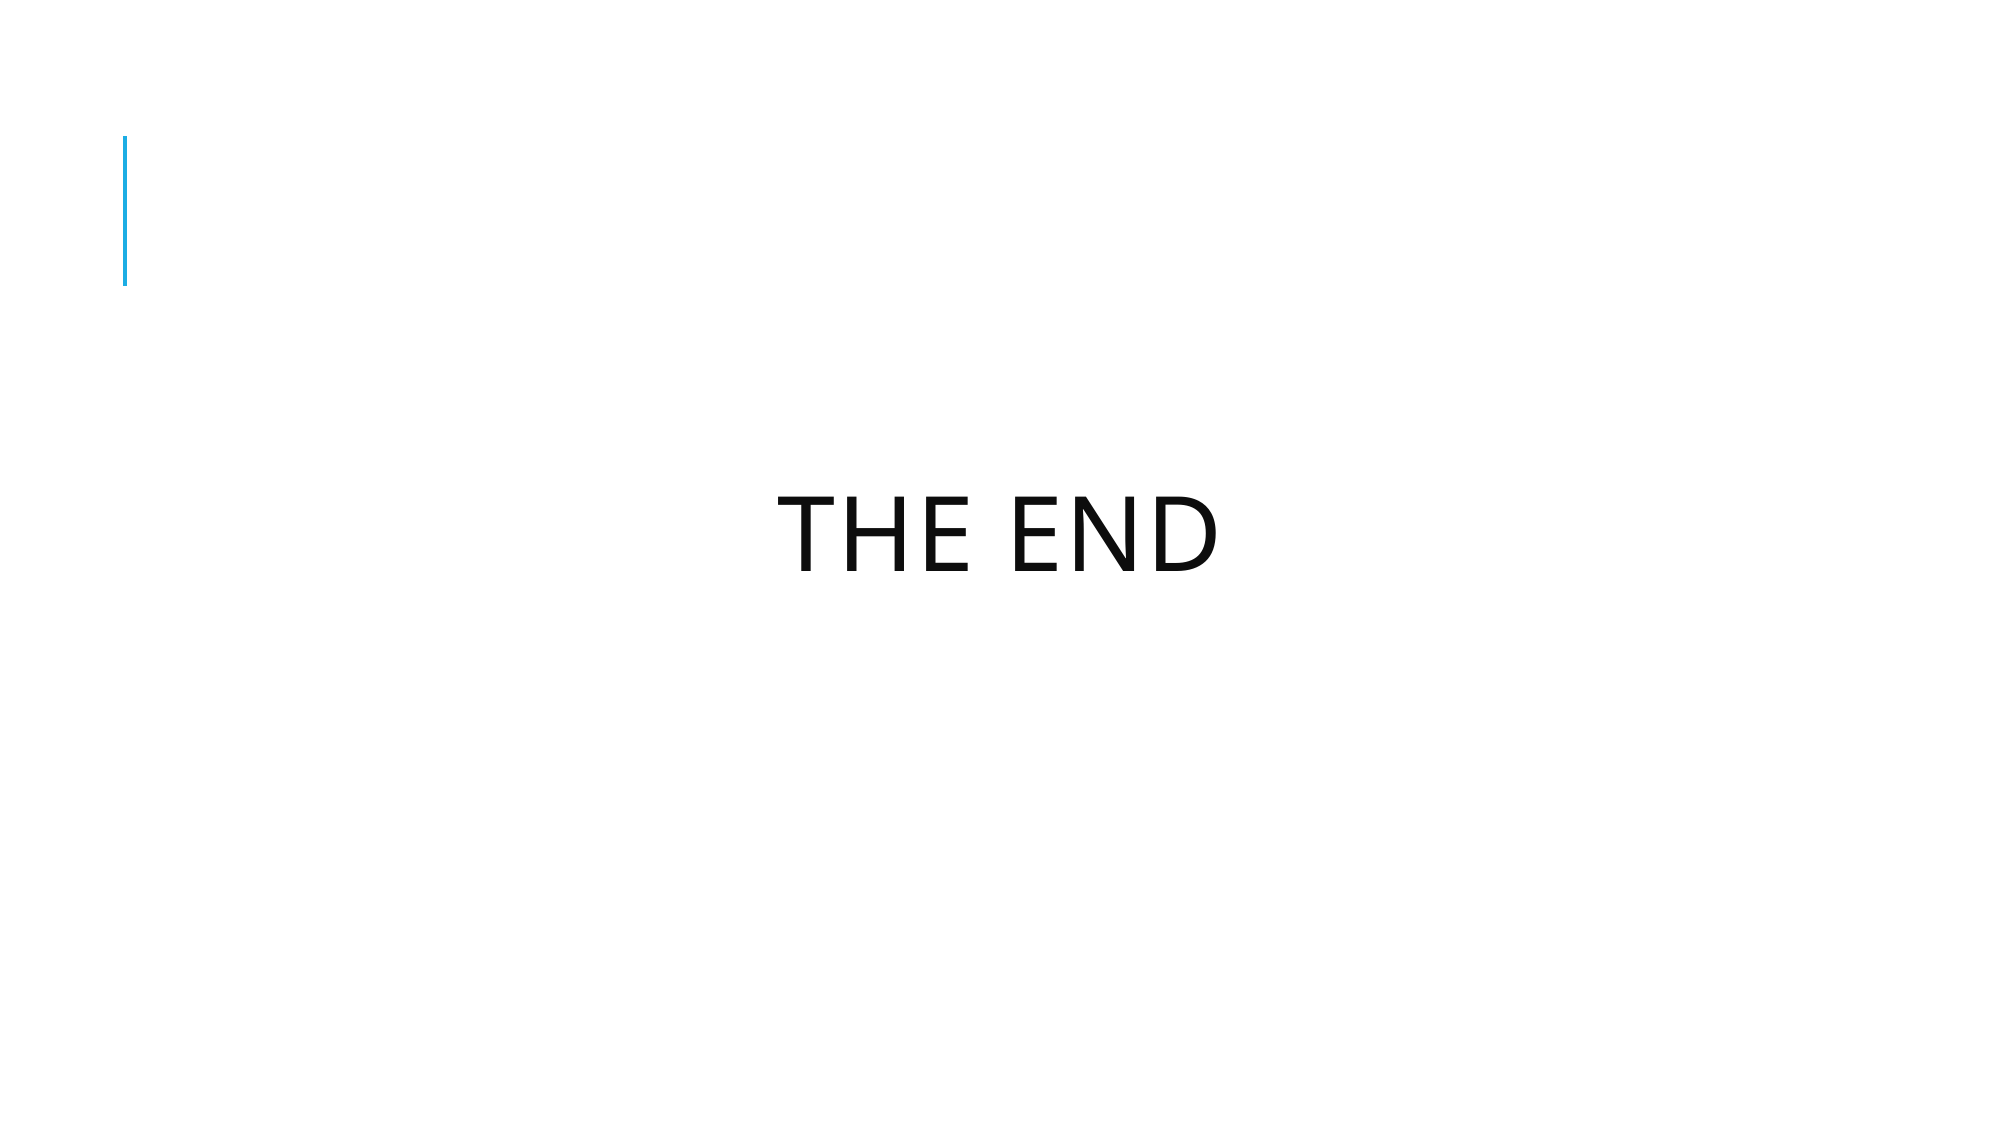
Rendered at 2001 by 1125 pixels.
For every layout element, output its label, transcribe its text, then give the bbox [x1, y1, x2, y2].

title The end [202, 418, 1798, 665]
